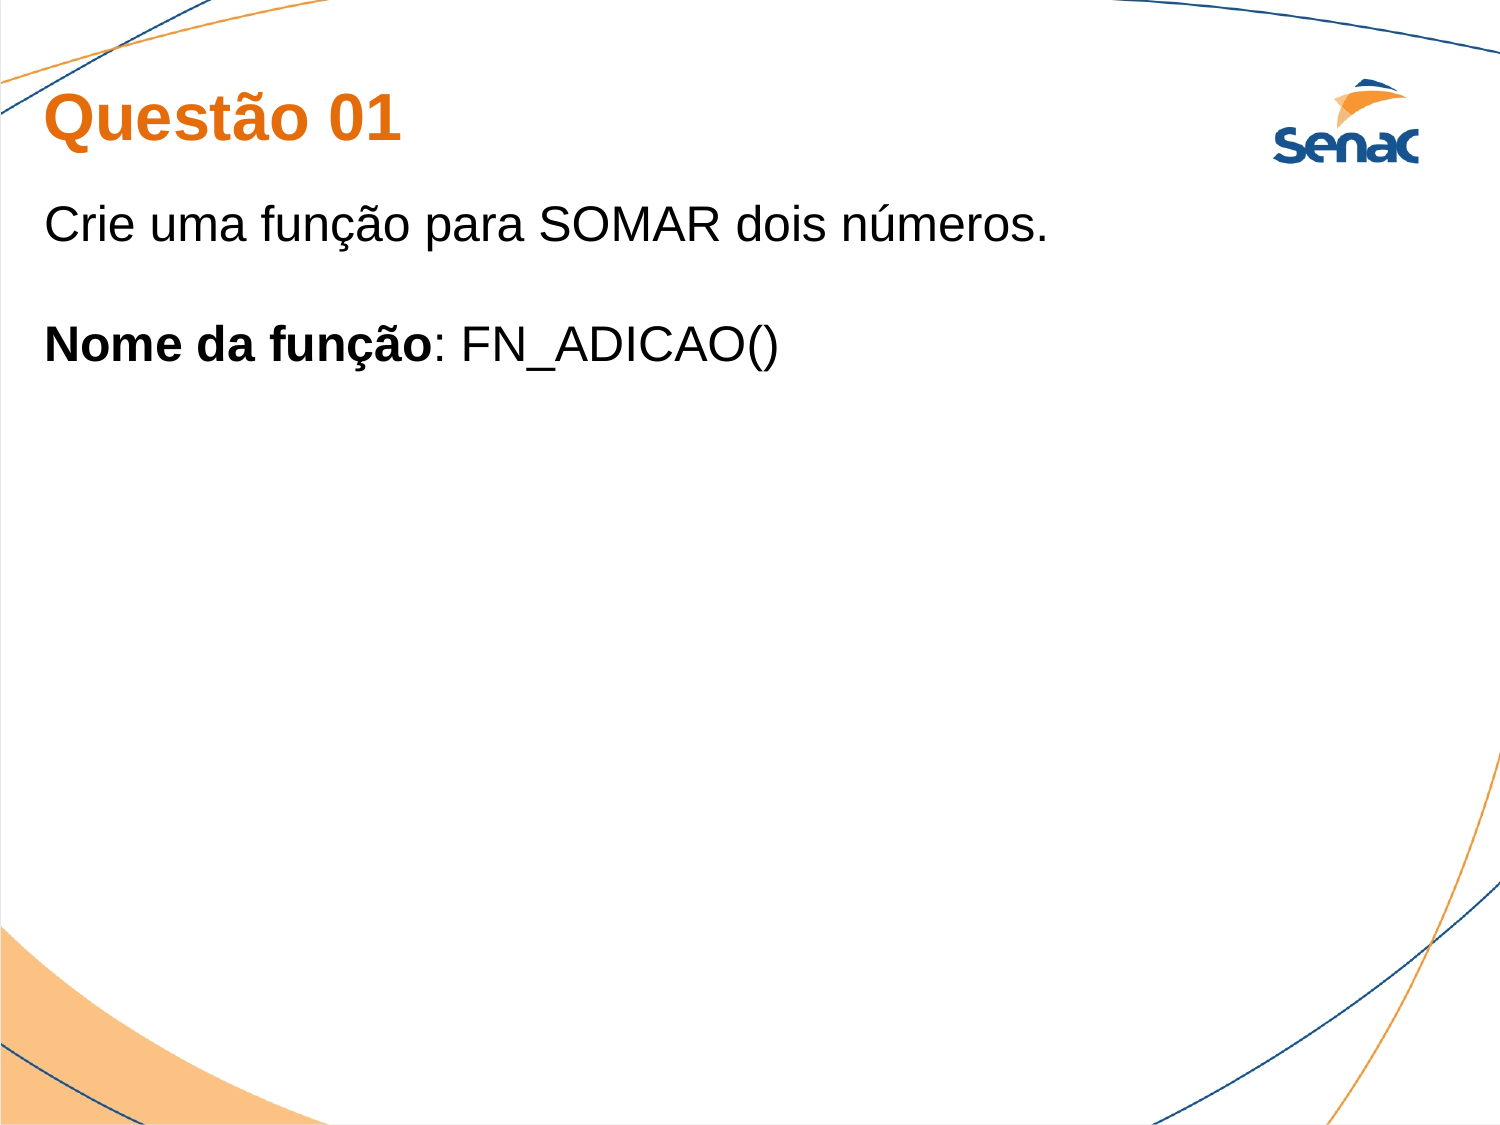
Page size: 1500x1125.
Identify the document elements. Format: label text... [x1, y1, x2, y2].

picture [0, 0, 1500, 1125]
text_box Crie uma função para SOMAR dois números. Nome da função: FN_ADICAO() [29, 184, 1471, 1047]
text_box Questão 01 [28, 30, 1443, 197]
